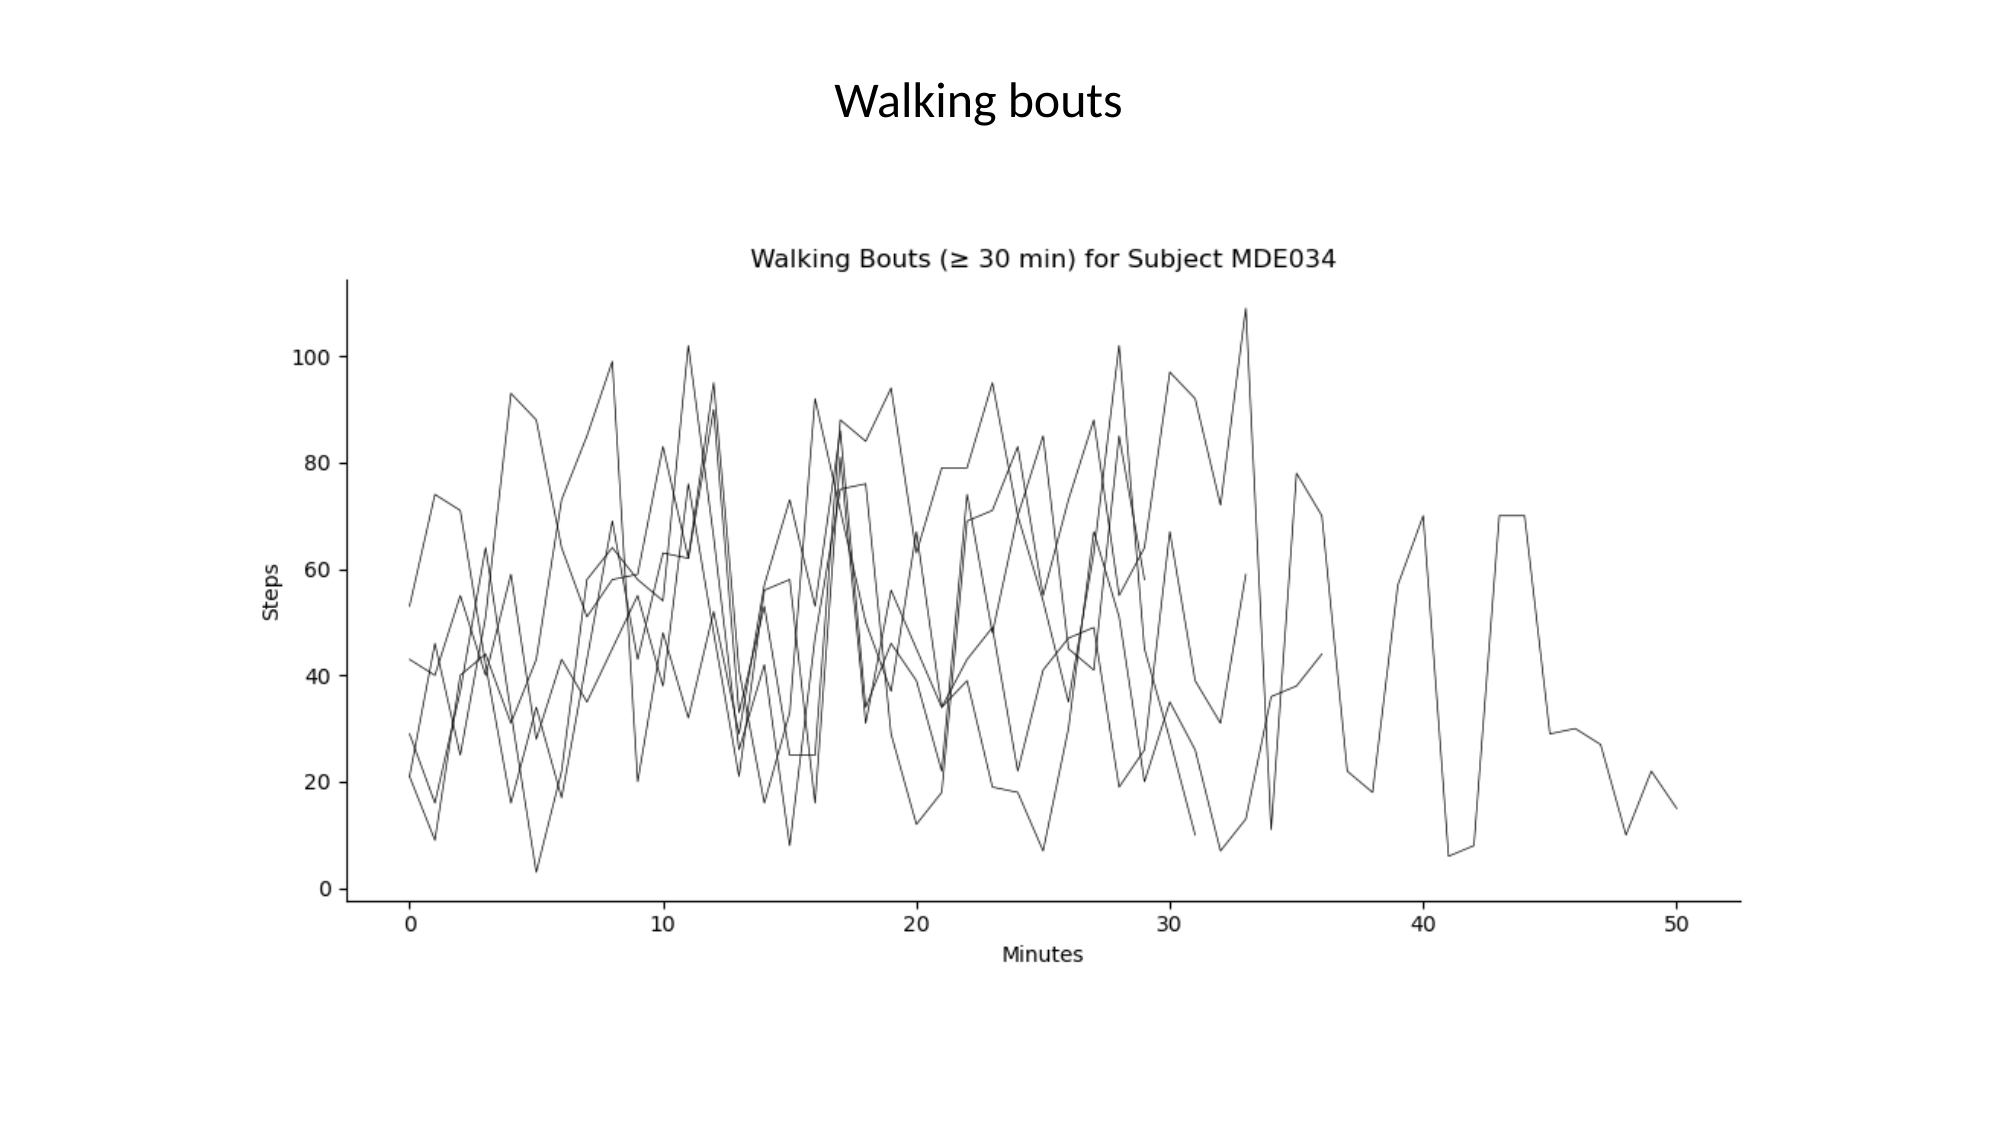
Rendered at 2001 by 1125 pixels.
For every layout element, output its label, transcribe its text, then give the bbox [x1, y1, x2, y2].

picture [246, 234, 1754, 982]
text_box Walking bouts [819, 60, 1181, 135]
